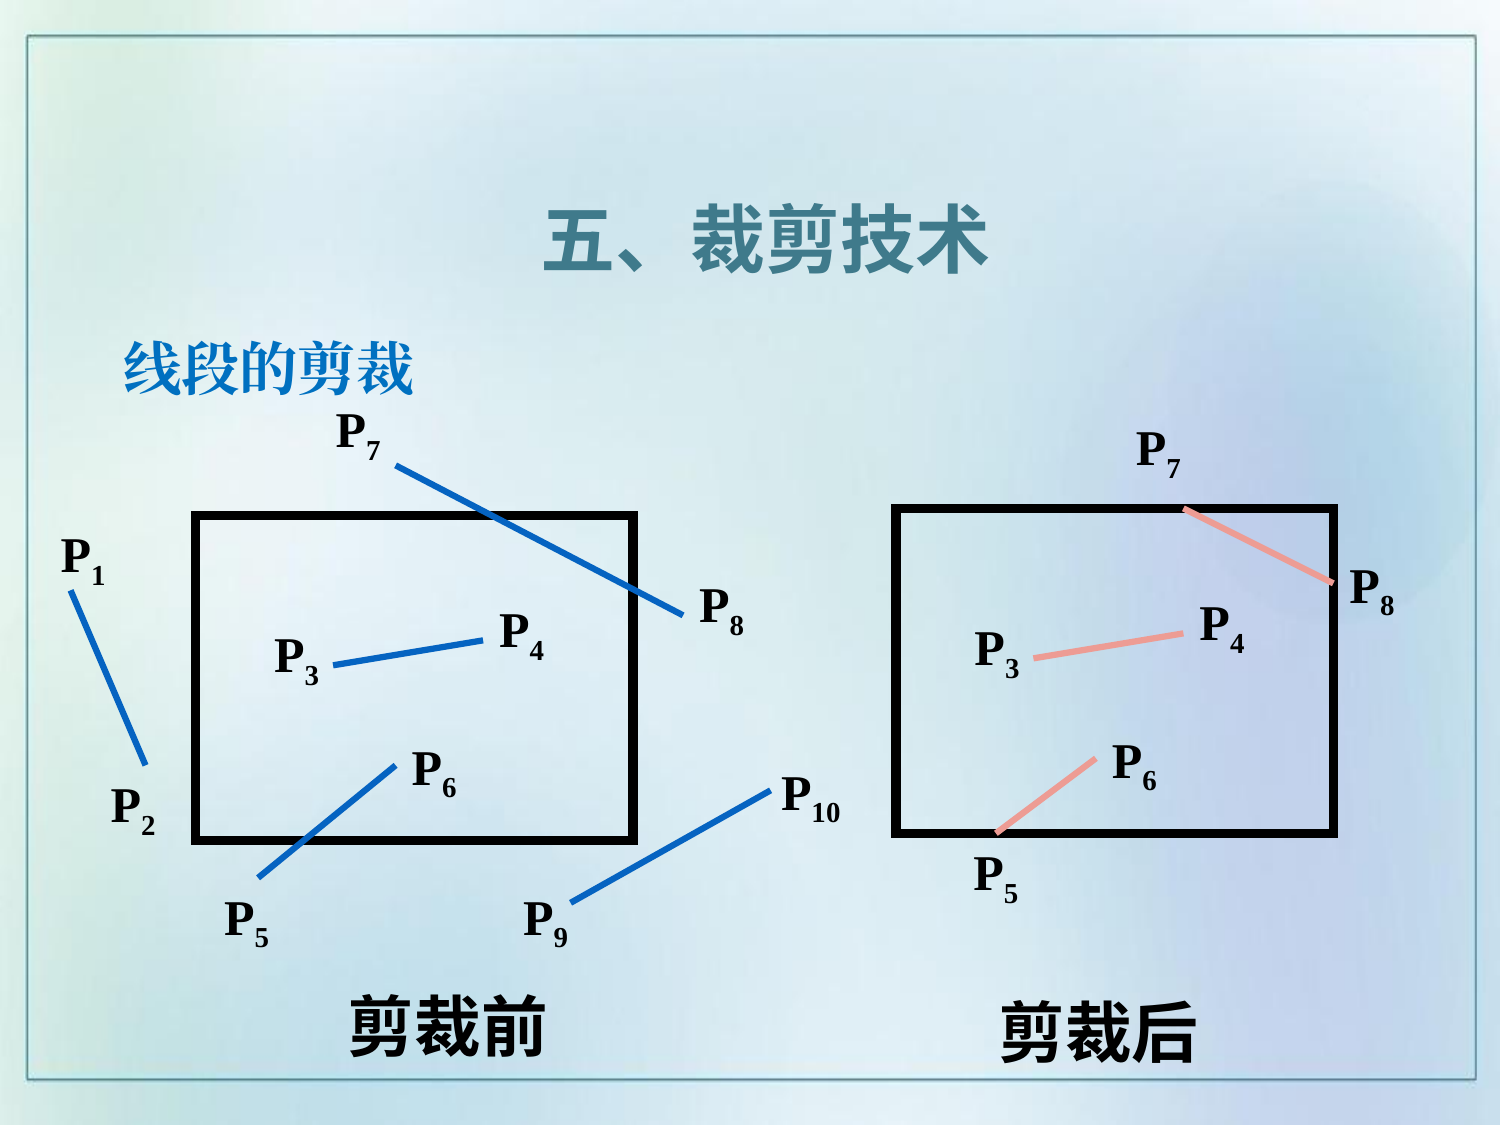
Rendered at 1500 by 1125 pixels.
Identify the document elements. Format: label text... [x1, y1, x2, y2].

text_box 五、裁剪技术 [64, 184, 1466, 290]
picture [0, 0, 1500, 1125]
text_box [895, 408, 1411, 1079]
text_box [44, 390, 858, 1073]
title 线段的剪裁 [108, 290, 1034, 449]
